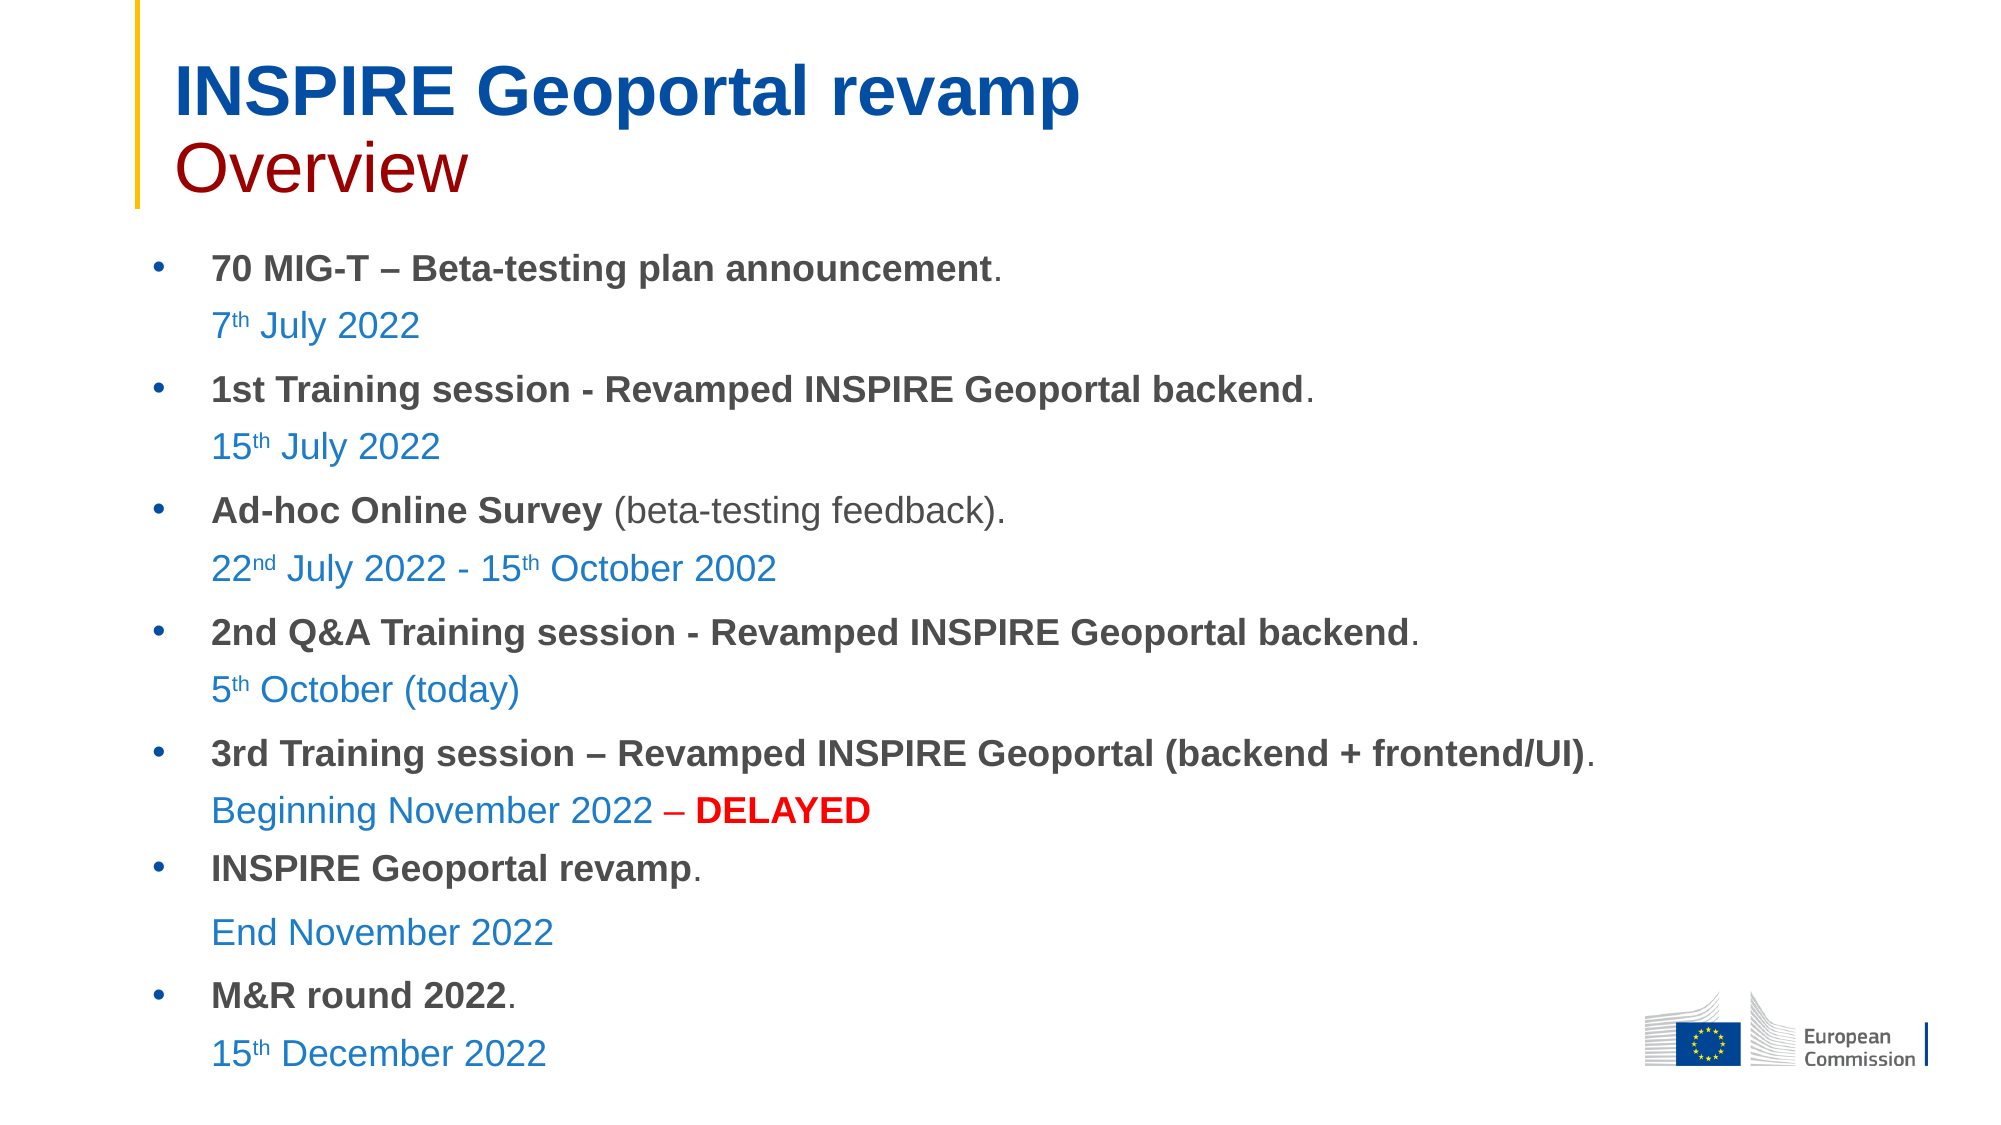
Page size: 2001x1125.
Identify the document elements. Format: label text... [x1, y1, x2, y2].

title INSPIRE Geoportal revamp Overview [159, 79, 1885, 208]
picture [1645, 991, 1928, 1066]
list 70 MIG-T – Beta-testing plan announcement. 7th July 2022 1st Training session - Revamped INSPIRE Geoportal backend. 15th July 2022 Ad-hoc Online Survey (beta-testing feedback). 22nd July 2022 - 15th October 2002 2nd Q&A Training session - Revamped INSPIRE Geoportal backend. 5th October (today) 3rd Training session – Revamped INSPIRE Geoportal (backend + frontend/UI). Beginning November 2022 – DELAYED INSPIRE Geoportal revamp. End November 2022 M&R round 2022. 15th December 2022 [137, 236, 1927, 873]
